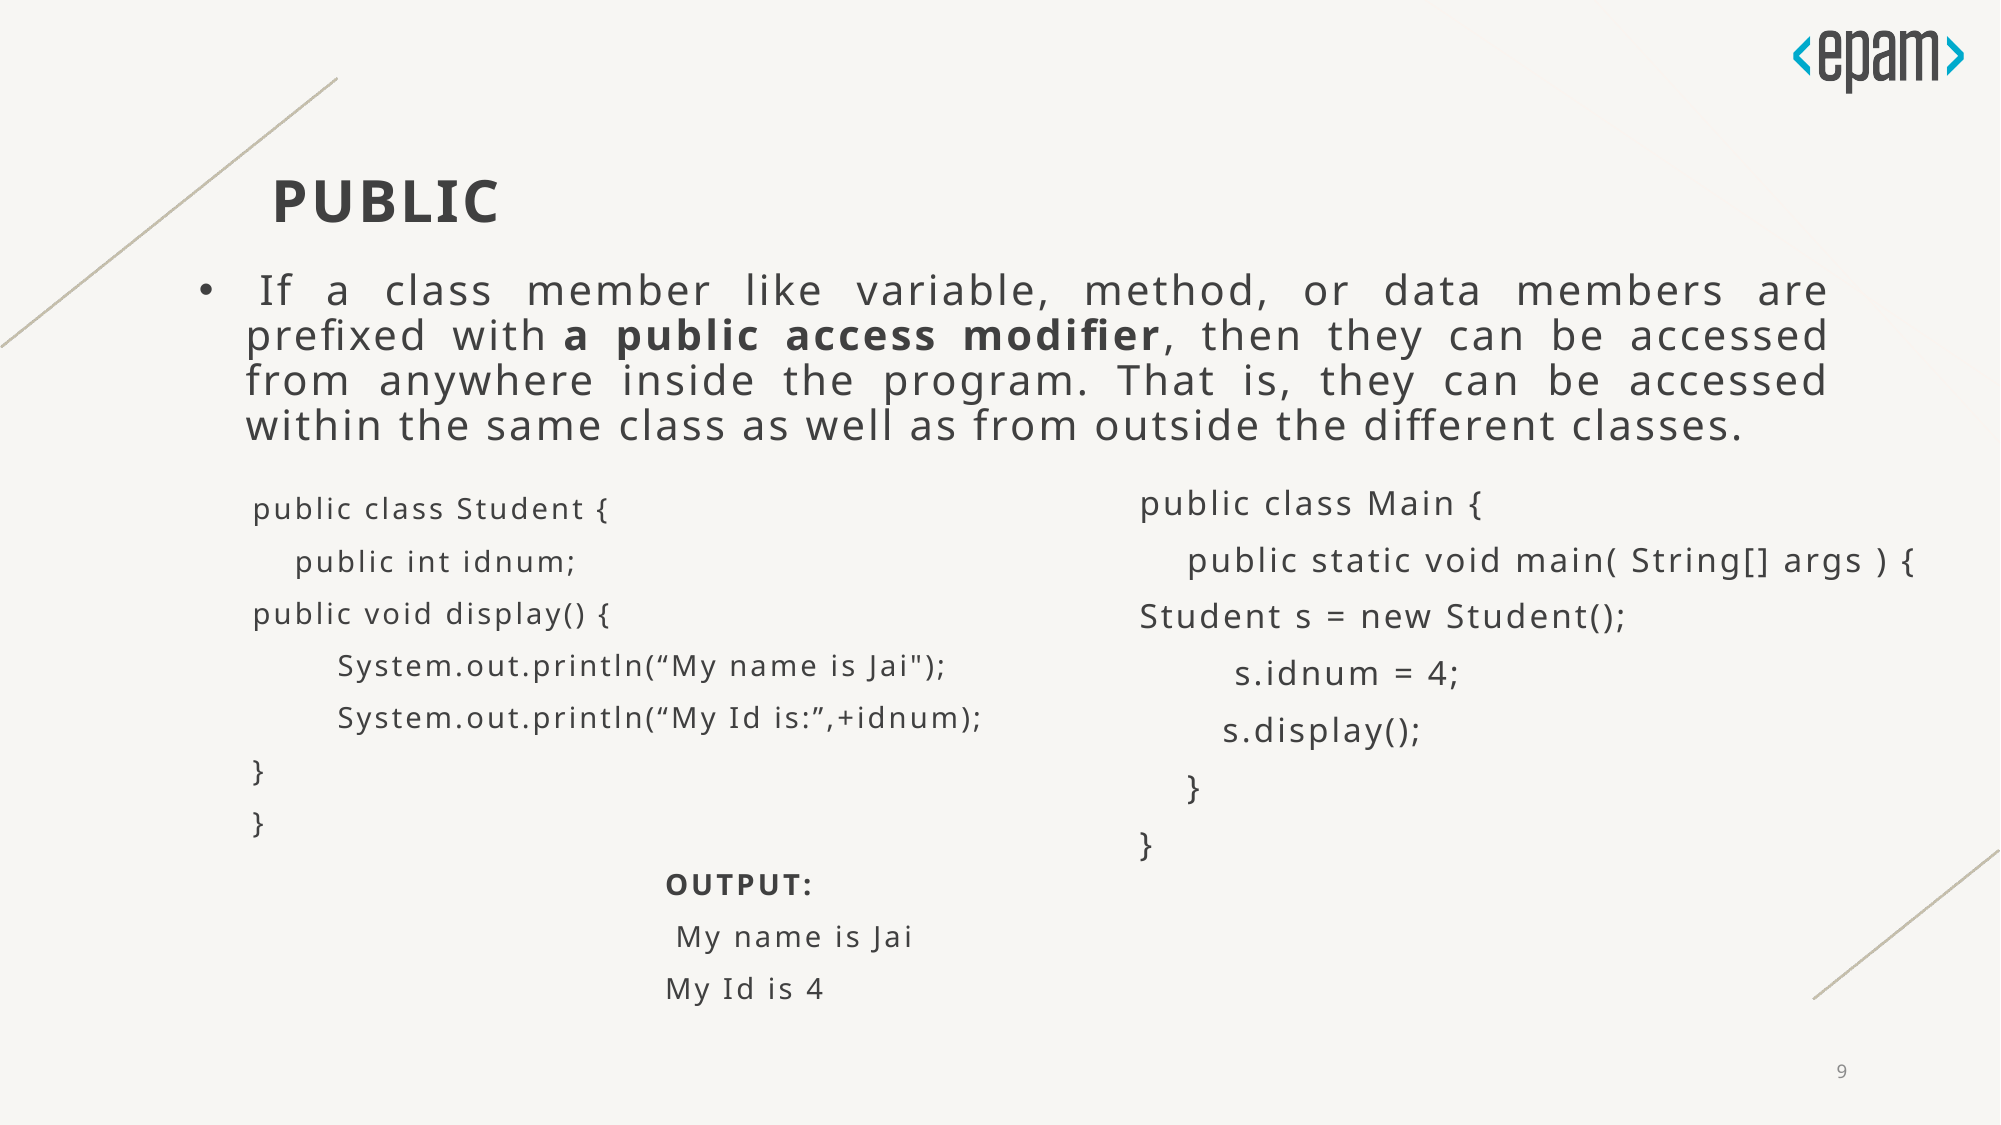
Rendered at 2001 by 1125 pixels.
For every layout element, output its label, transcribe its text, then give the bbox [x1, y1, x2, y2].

picture [1941, 849, 2000, 1000]
text_box OUTPUT: My name is Jai My Id is 4 [649, 862, 1413, 1040]
list If a class member like variable, method, or data members are prefixed with a public access modifier, then they can be accessed from anywhere inside the program. That is, they can be accessed within the same class as well as from outside the different classes. [183, 262, 1847, 454]
picture [0, 77, 338, 348]
text_box public class Main { public static void main( String[] args ) { Student s = new Student(); s.idnum = 4; s.display(); } } [1124, 479, 1941, 1029]
picture [1786, 29, 1971, 95]
slide_number 9 [1412, 1042, 1863, 1103]
text_box public class Student { public int idnum; public void display() { System.out.println(“My name is Jai"); System.out.println(“My Id is:”,+idnum); } } [237, 487, 1000, 811]
title PUBLIC [121, 94, 650, 312]
